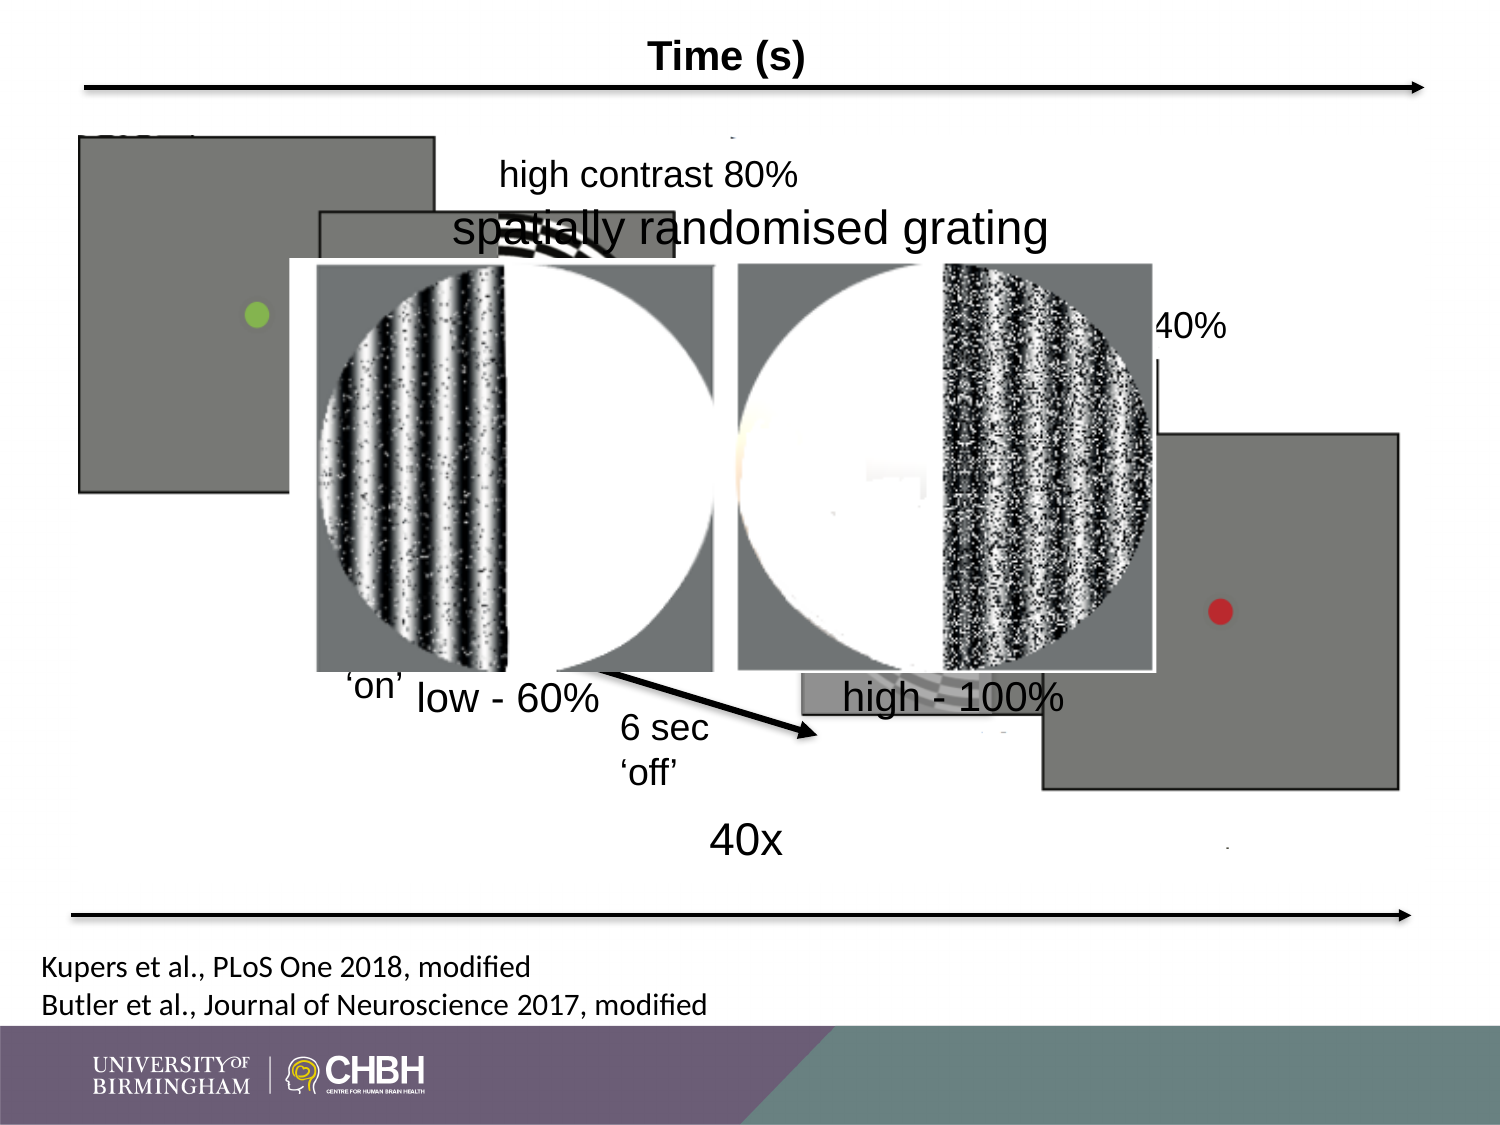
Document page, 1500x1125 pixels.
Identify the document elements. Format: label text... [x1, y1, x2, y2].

text_box Kupers et al., PLoS One 2018, modified Butler et al., Journal of Neuroscience 2017, modified [26, 939, 742, 1029]
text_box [566, 680, 818, 736]
picture [0, 0, 1500, 1125]
text_box Time (s) [632, 21, 876, 83]
